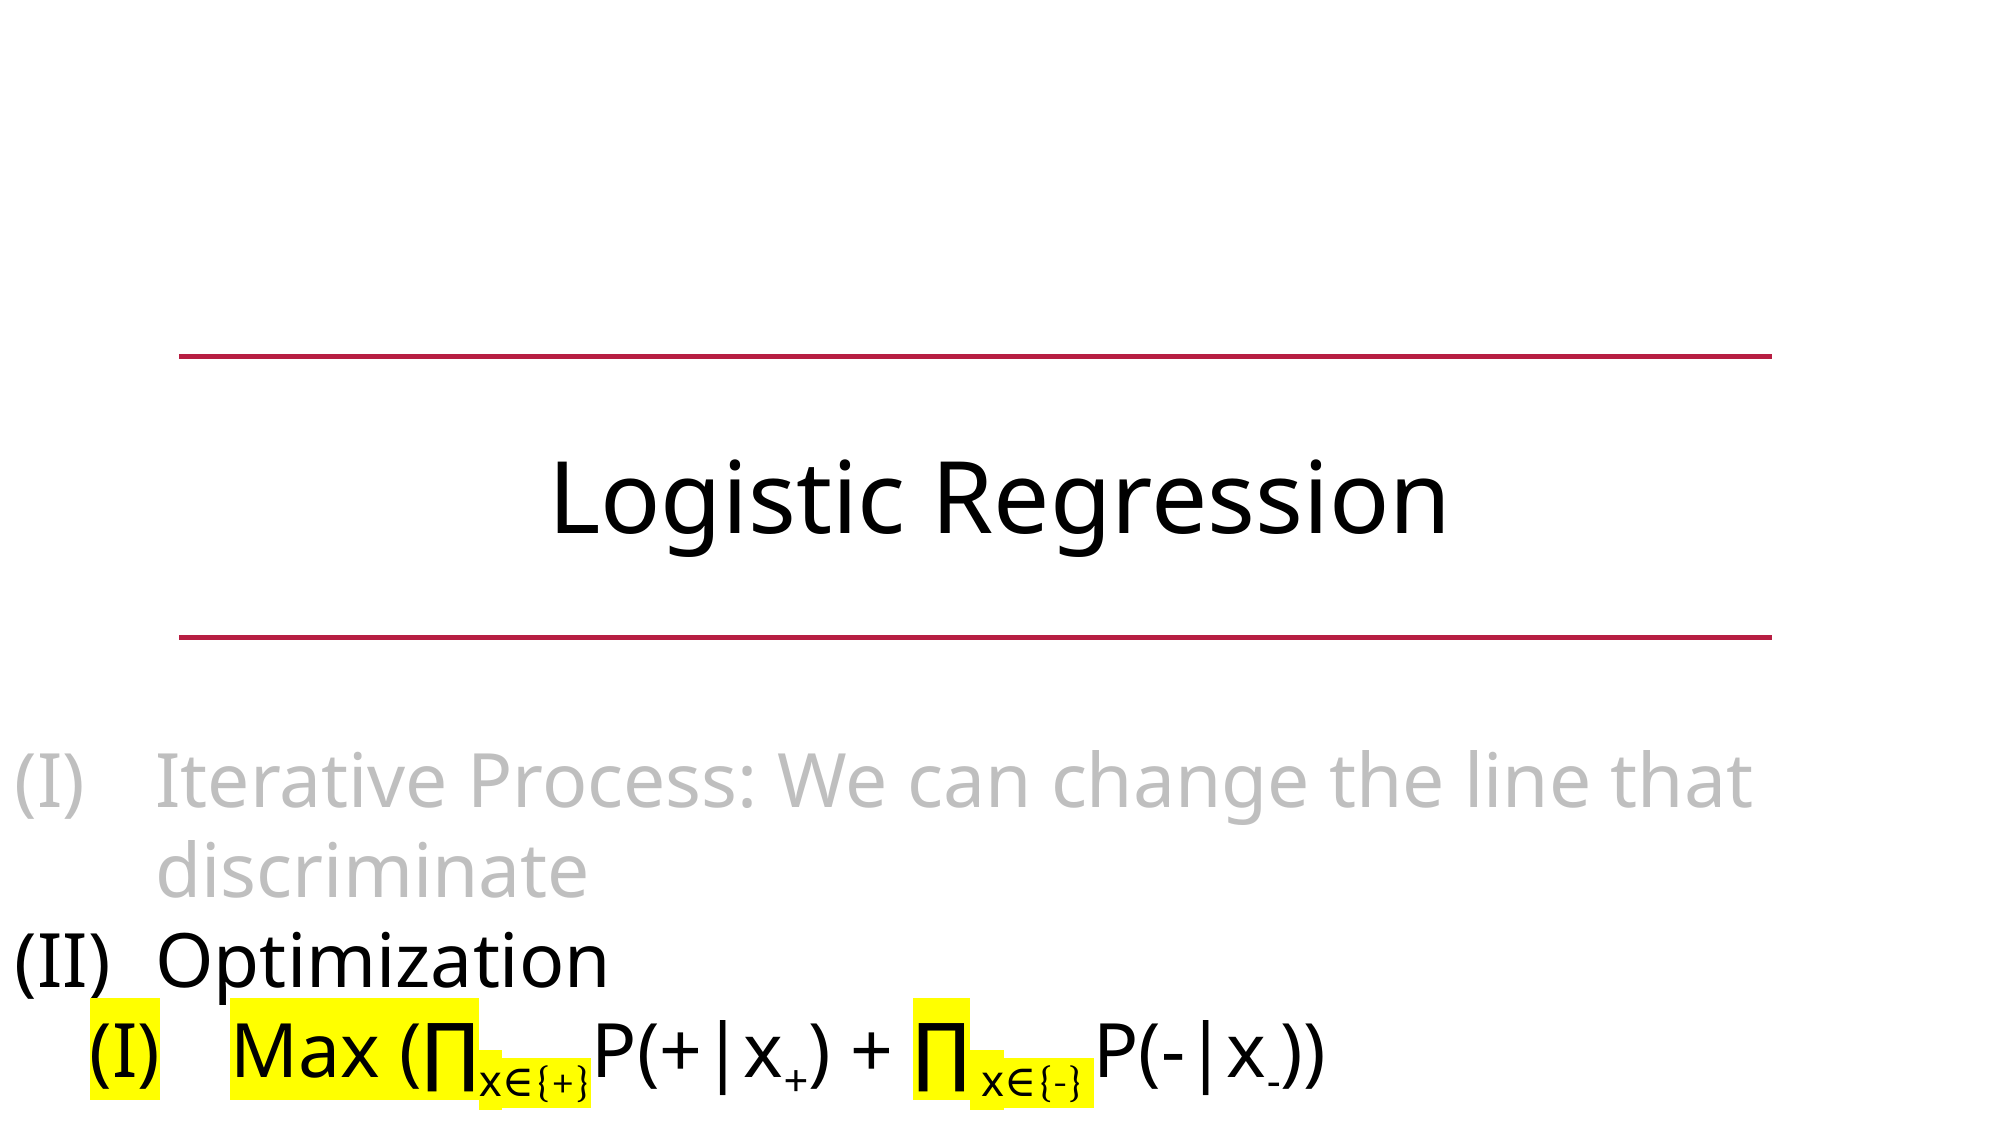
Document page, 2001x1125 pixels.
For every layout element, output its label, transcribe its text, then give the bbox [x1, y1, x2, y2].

text_box Logistic Regression [0, 426, 2000, 561]
text_box Iterative Process: We can change the line that discriminate Optimization Max (∏x∈{+}P(+|x+) + ∏ x∈{-} P(-|x-)) [0, 725, 2000, 1125]
